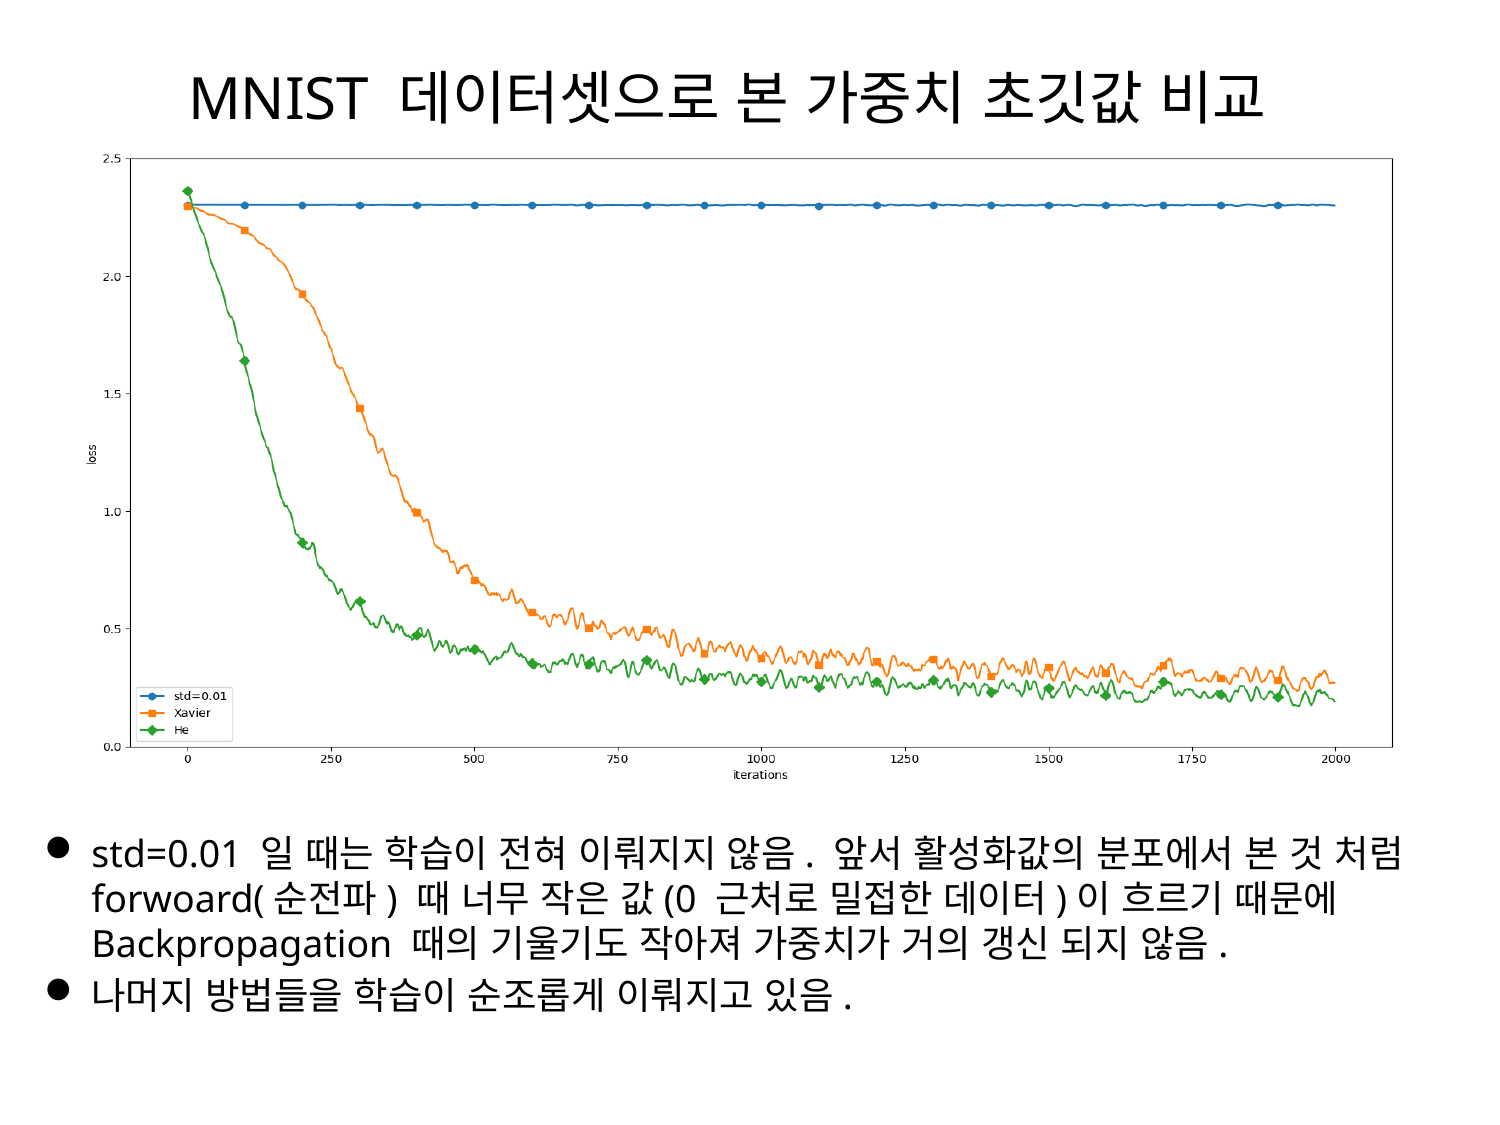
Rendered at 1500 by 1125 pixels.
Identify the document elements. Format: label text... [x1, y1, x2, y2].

subtitle std=0.01 일 때는 학습이 전혀 이뤄지지 않음. 앞서 활성화값의 분포에서 본 것 처럼 forwoard(순전파) 때 너무 작은 값(0 근처로 밀접한 데이터)이 흐르기 때문에 Backpropagation 때의 기울기도 작아져 가중치가 거의 갱신 되지 않음. 나머지 방법들을 학습이 순조롭게 이뤄지고 있음. [29, 822, 1424, 1080]
picture [52, 142, 1424, 794]
text_box MNIST 데이터셋으로 본 가중치 초깃값 비교 [89, 19, 1365, 141]
